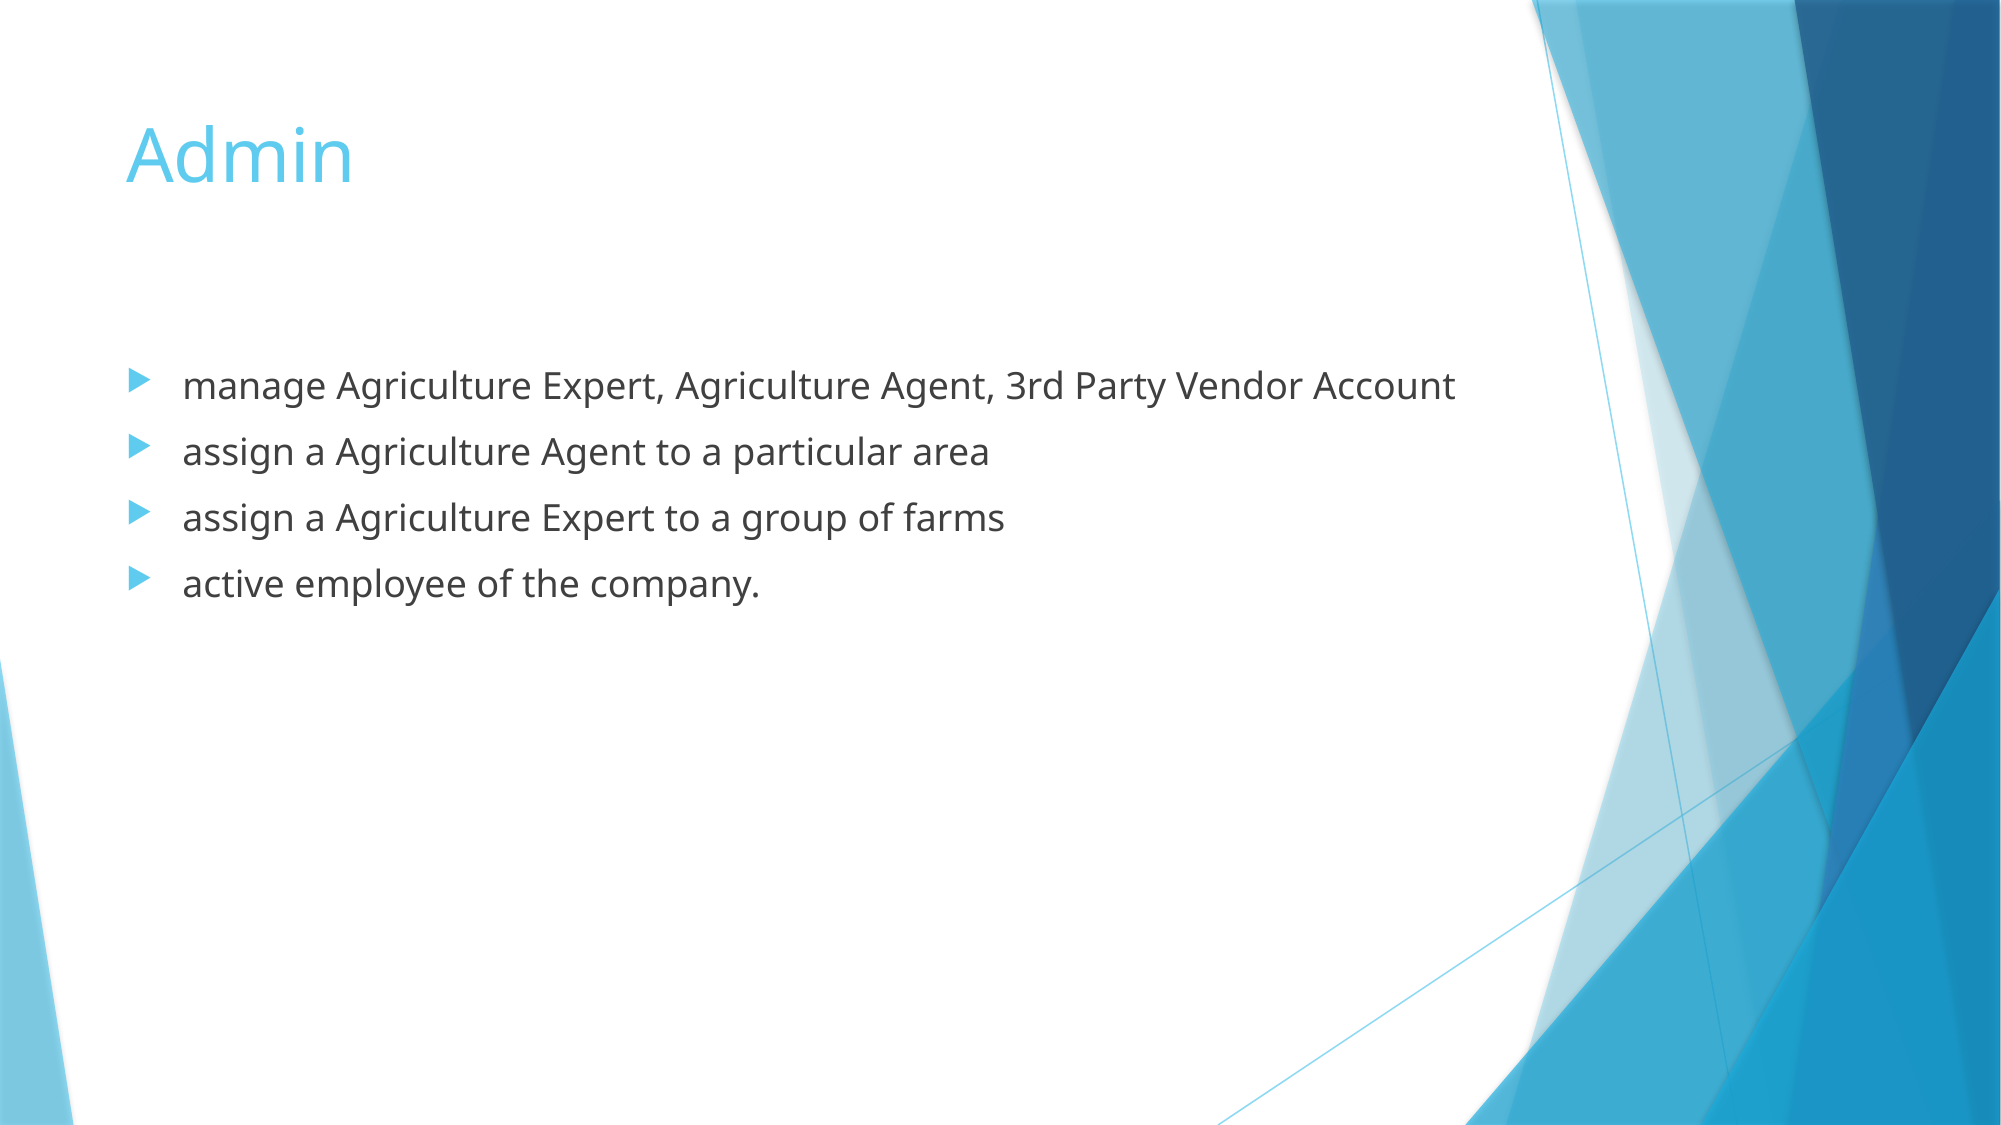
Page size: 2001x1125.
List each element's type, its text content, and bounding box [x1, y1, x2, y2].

list manage Agriculture Expert, Agriculture Agent, 3rd Party Vendor Account assign a Agriculture Agent to a particular area assign a Agriculture Expert to a group of farms active employee of the company. [111, 354, 1522, 992]
title Admin [111, 99, 1522, 317]
